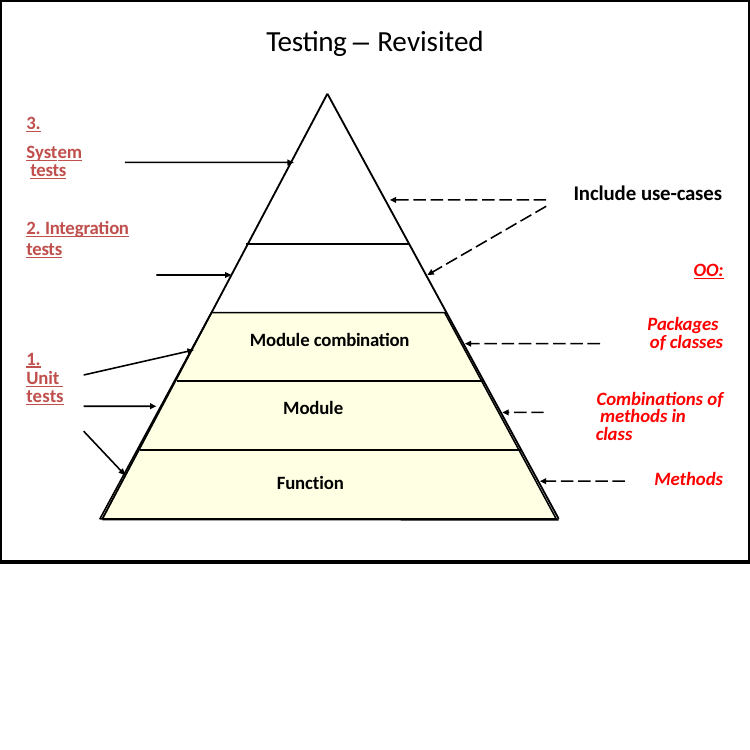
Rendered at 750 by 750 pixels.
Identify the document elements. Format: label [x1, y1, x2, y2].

text_box [98, 311, 558, 520]
text_box [0, 0, 750, 563]
